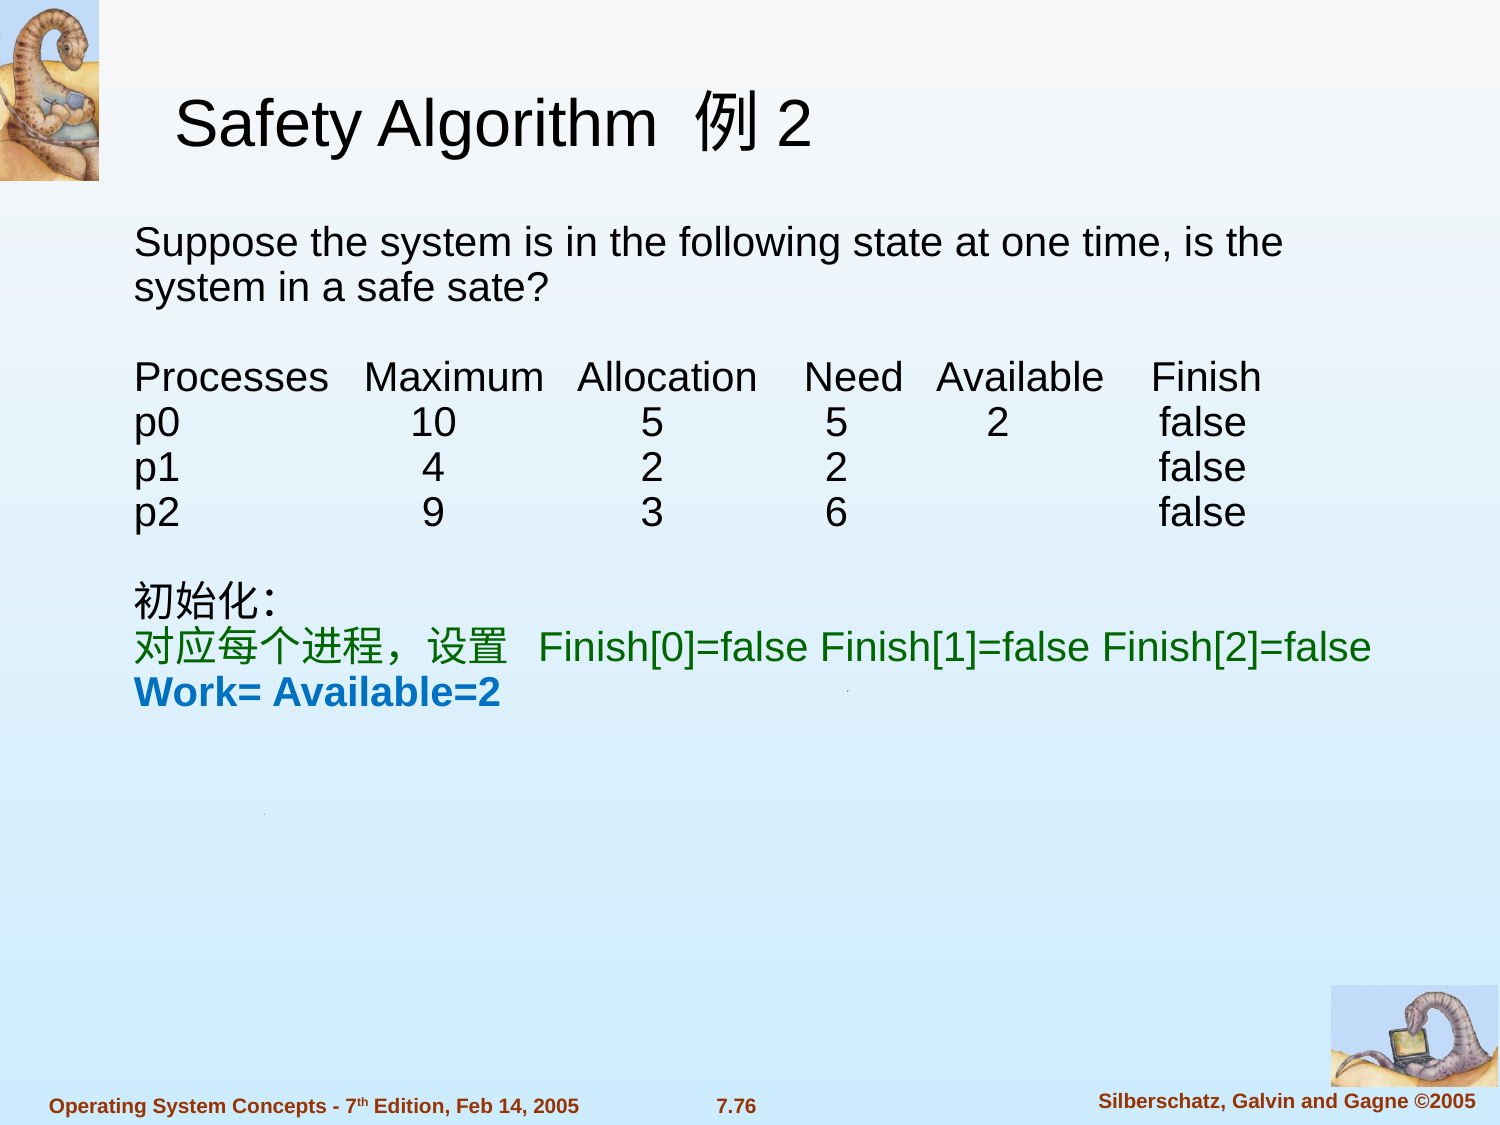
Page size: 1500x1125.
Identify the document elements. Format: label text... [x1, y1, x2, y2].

picture [1331, 985, 1498, 1087]
list Suppose the system is in the following state at one time, is the system in a safe sate? Processes Maximum Allocation Need Available Finish p0 10 5 5 2 false p1 4 2 2 false p2 9 3 6 false 初始化： 对应每个进程，设置 Finish[0]=false Finish[1]=false Finish[2]=false Work= Available=2 [118, 213, 1437, 956]
title Safety Algorithm 例2 [159, 73, 1323, 168]
picture [0, 0, 99, 181]
